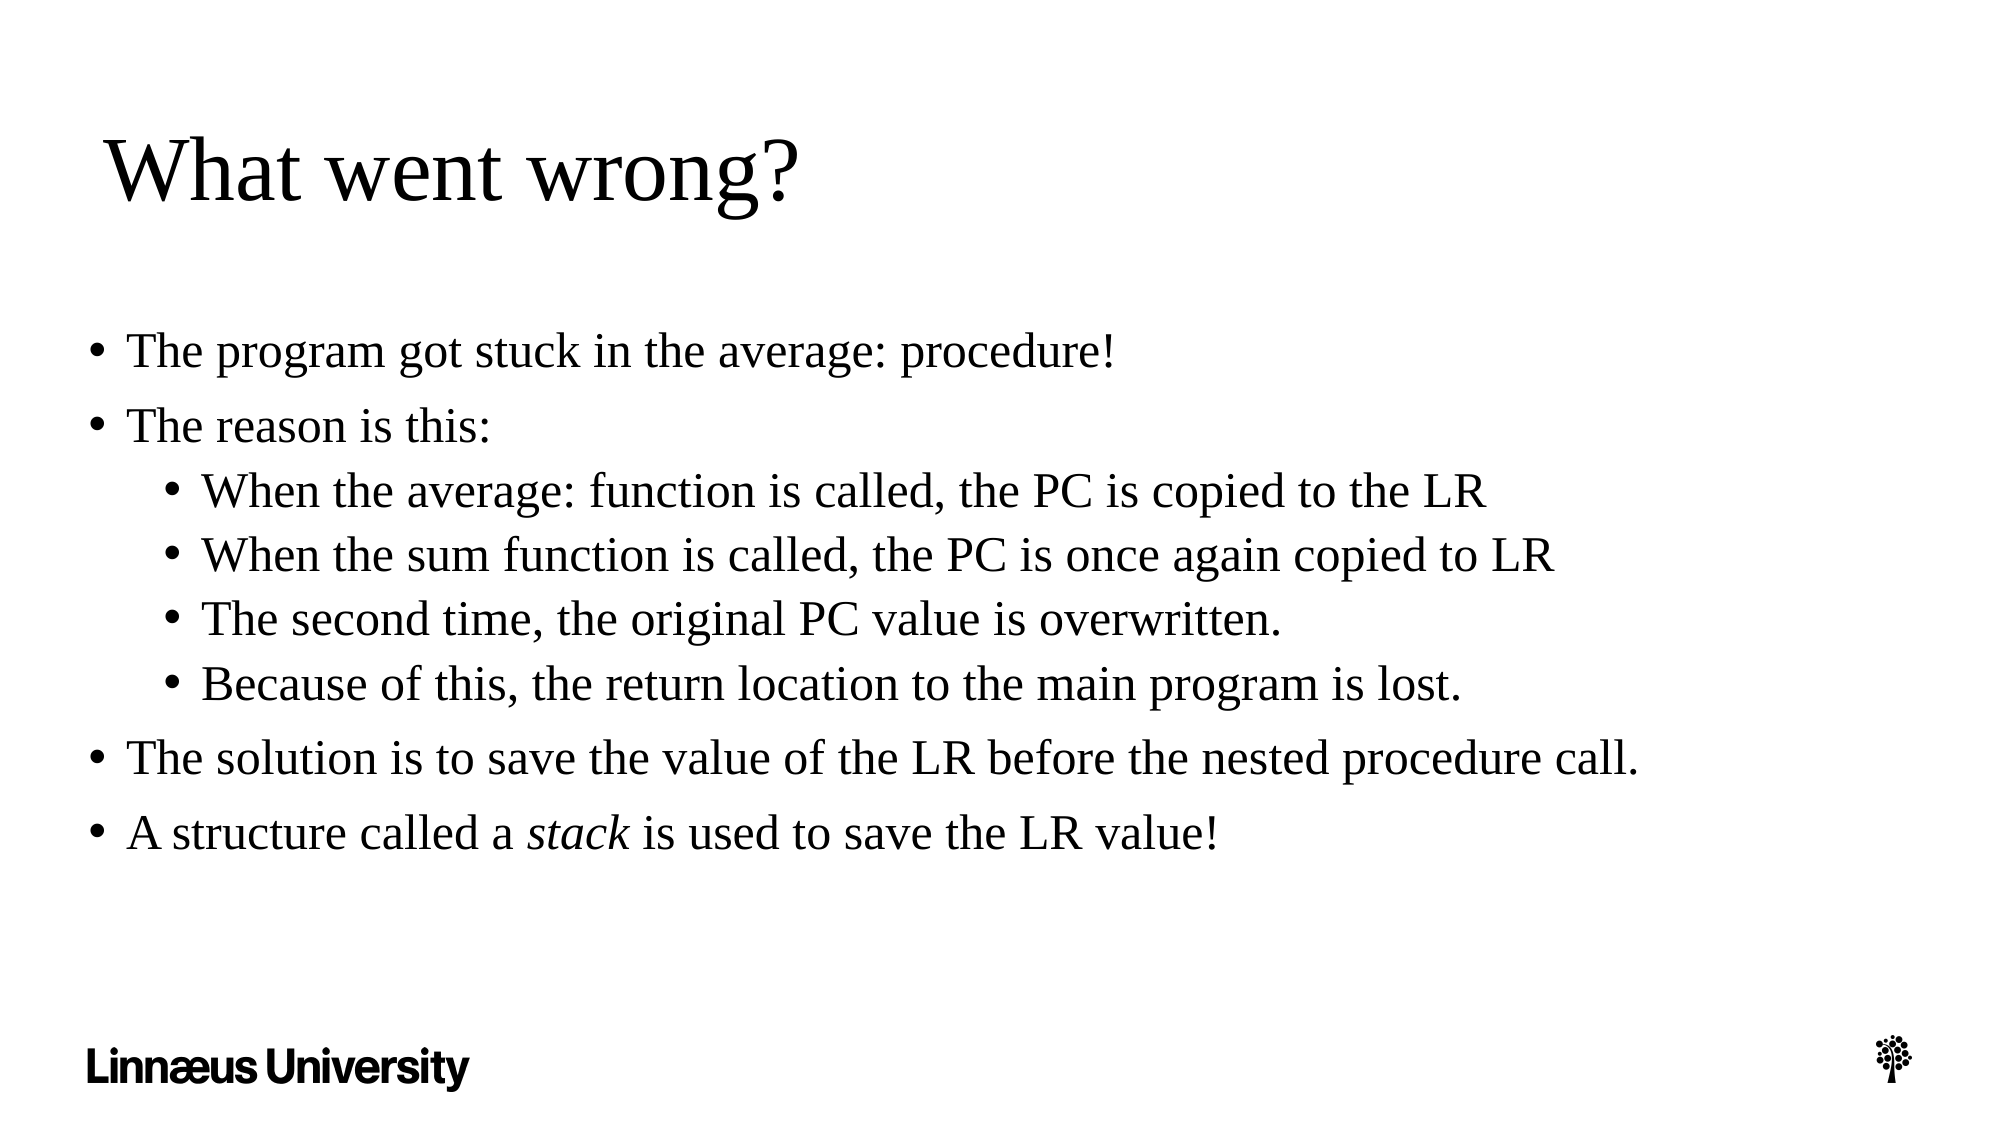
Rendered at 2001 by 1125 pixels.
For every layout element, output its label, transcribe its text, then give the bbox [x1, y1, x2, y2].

title What went wrong? [88, 59, 1912, 284]
picture [85, 1047, 472, 1092]
picture [1876, 1035, 1912, 1083]
list The program got stuck in the average: procedure! The reason is this: When the average: function is called, the PC is copied to the LR When the sum function is called, the PC is once again copied to LR The second time, the original PC value is overwritten. Because of this, the return location to the main program is lost. The solution is to save the value of the LR before the nested procedure call. A structure called a stack is used to save the LR value! [88, 324, 1912, 945]
